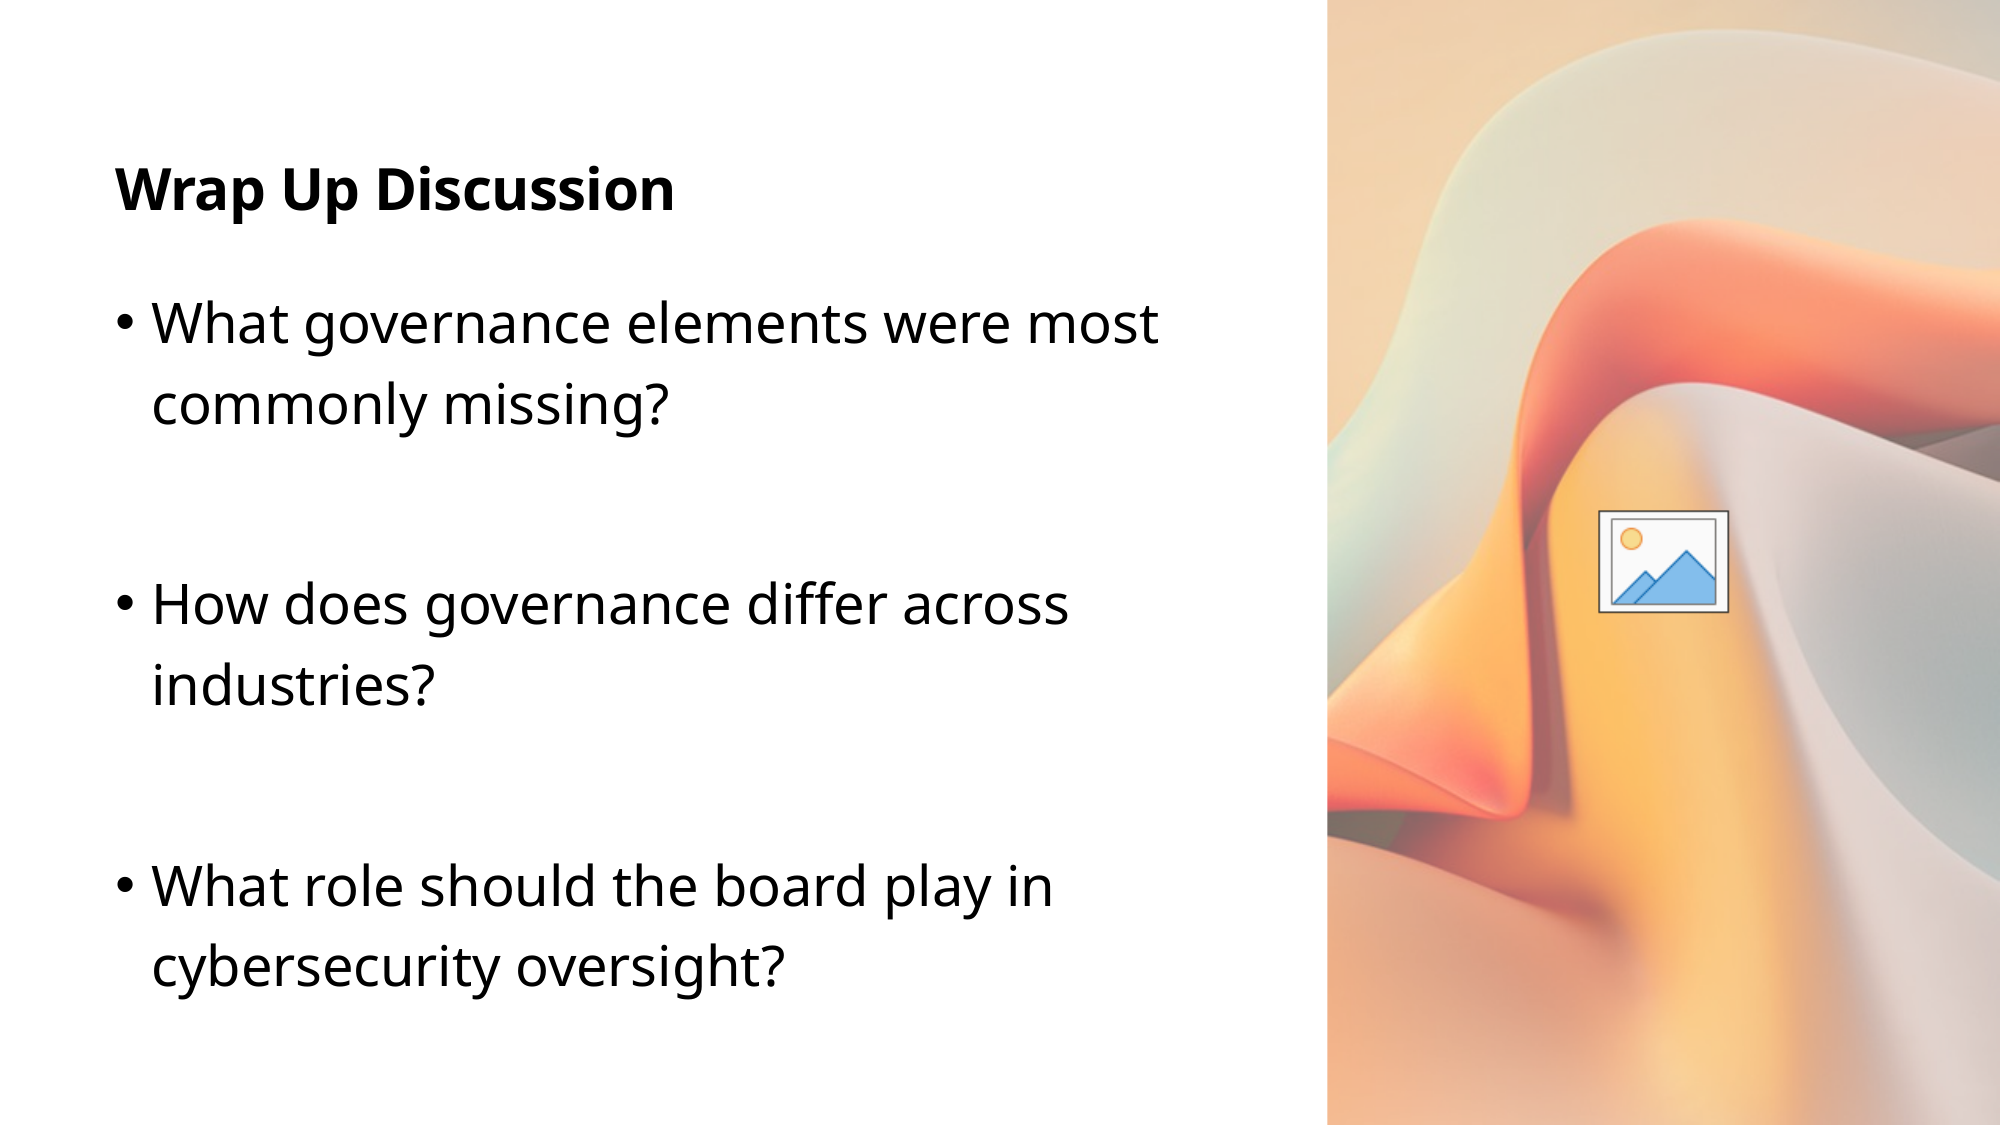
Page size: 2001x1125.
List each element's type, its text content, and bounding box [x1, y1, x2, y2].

picture [1327, 0, 2000, 1125]
title Wrap Up Discussion [100, 78, 1226, 231]
list What governance elements were most commonly missing? How does governance differ across industries? What role should the board play in cybersecurity oversight? [100, 266, 1226, 1011]
